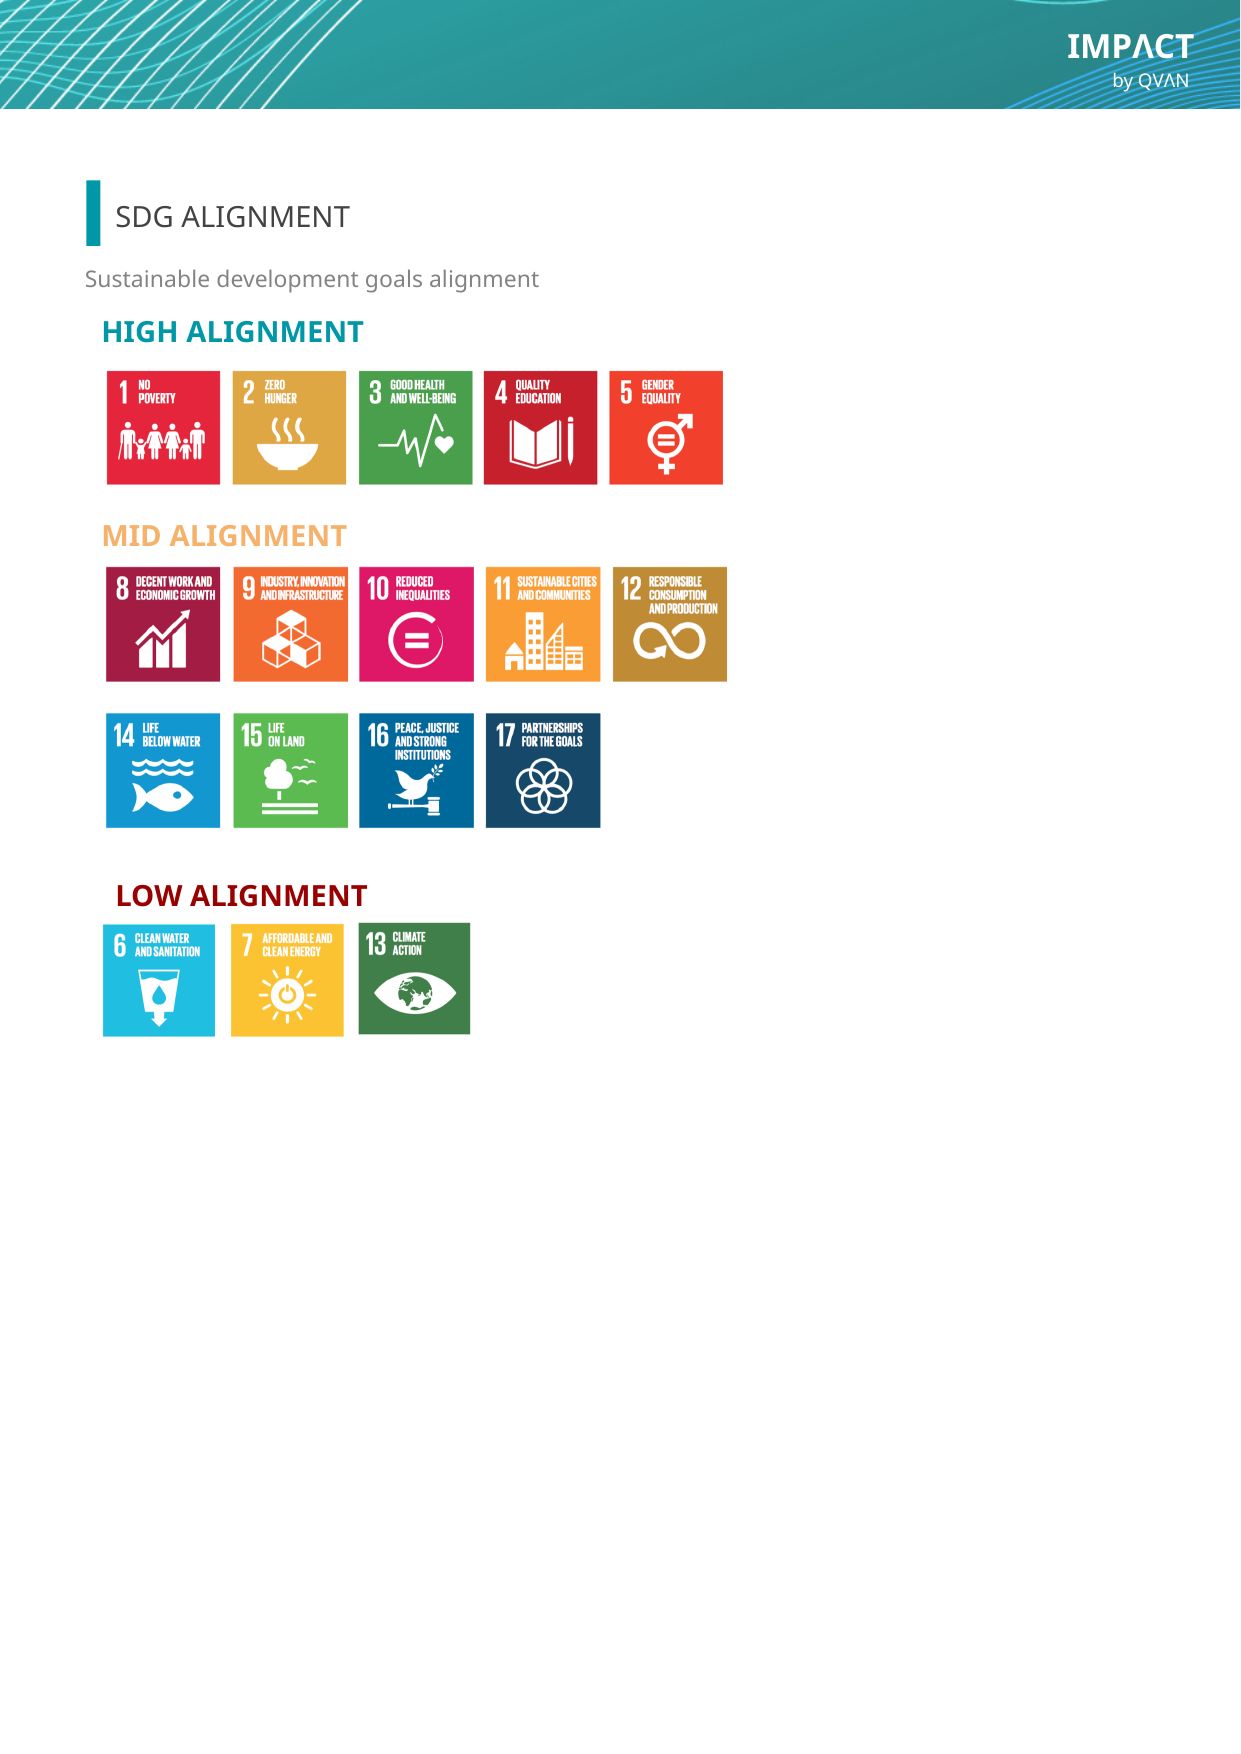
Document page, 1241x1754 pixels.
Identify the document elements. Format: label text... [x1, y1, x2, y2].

text_box SDG ALIGNMENT [100, 178, 593, 249]
text_box [86, 180, 100, 245]
picture [101, 562, 730, 831]
text_box LOW ALIGNMENT [100, 856, 404, 921]
picture [100, 919, 221, 1041]
picture [355, 919, 476, 1039]
text_box MID ALIGNMENT [86, 497, 390, 568]
picture [0, 0, 1241, 109]
text_box HIGH ALIGNMENT [86, 293, 390, 364]
picture [103, 367, 728, 490]
text_box Sustainable development goals alignment [69, 245, 562, 308]
picture [227, 920, 348, 1042]
